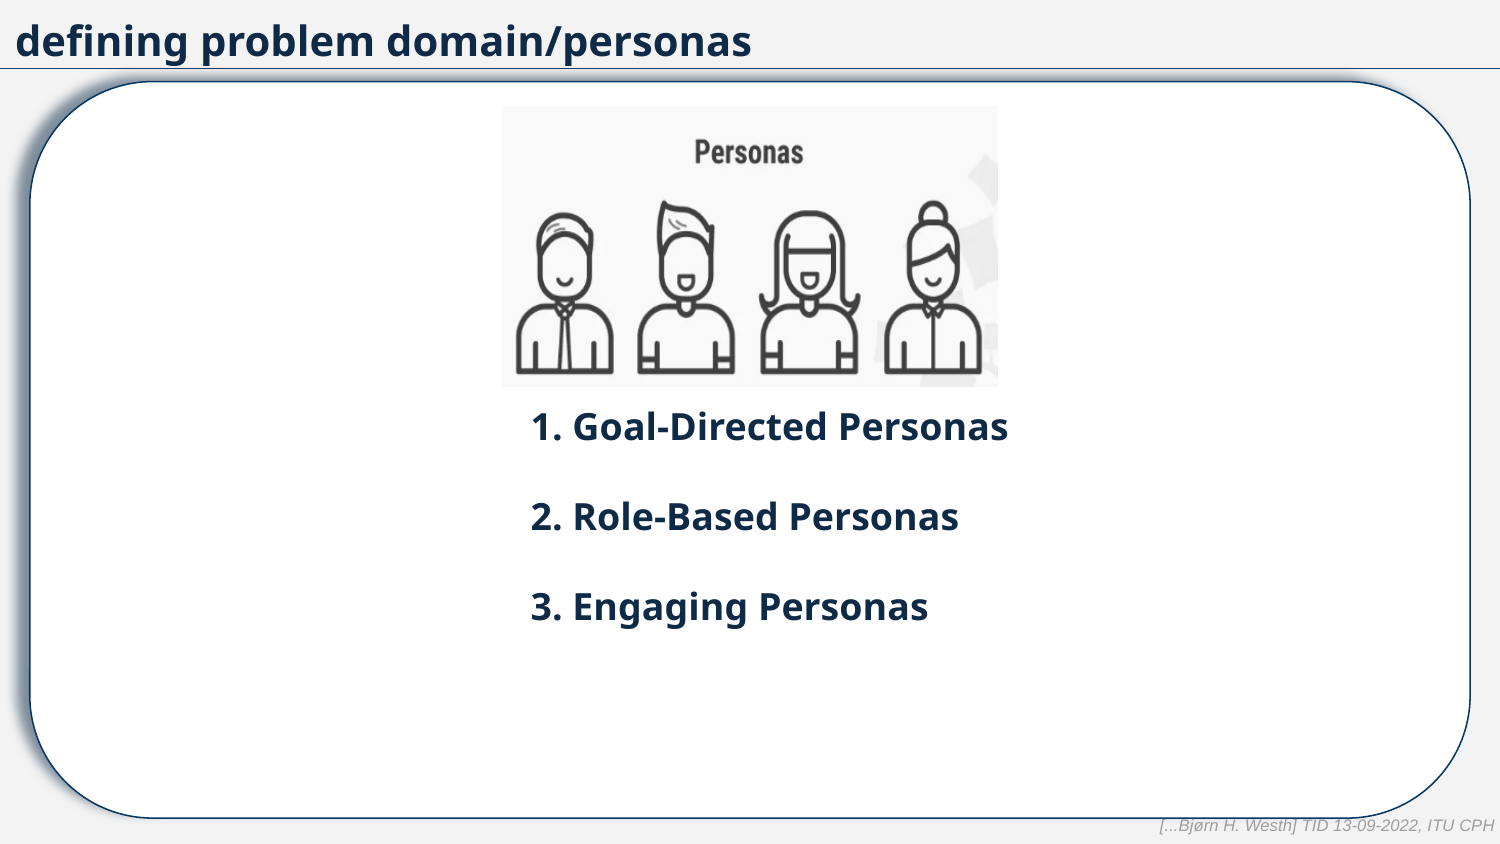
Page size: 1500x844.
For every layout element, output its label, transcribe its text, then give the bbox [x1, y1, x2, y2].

text_box 1. Goal-Directed Personas 2. Role-Based Personas 3. Engaging Personas [29, 81, 1471, 819]
text_box [...Bjørn H. Westh] TID 13-09-2022, ITU CPH [1144, 804, 1500, 844]
text_box defining problem domain/personas [0, 0, 1500, 68]
picture [501, 106, 999, 387]
